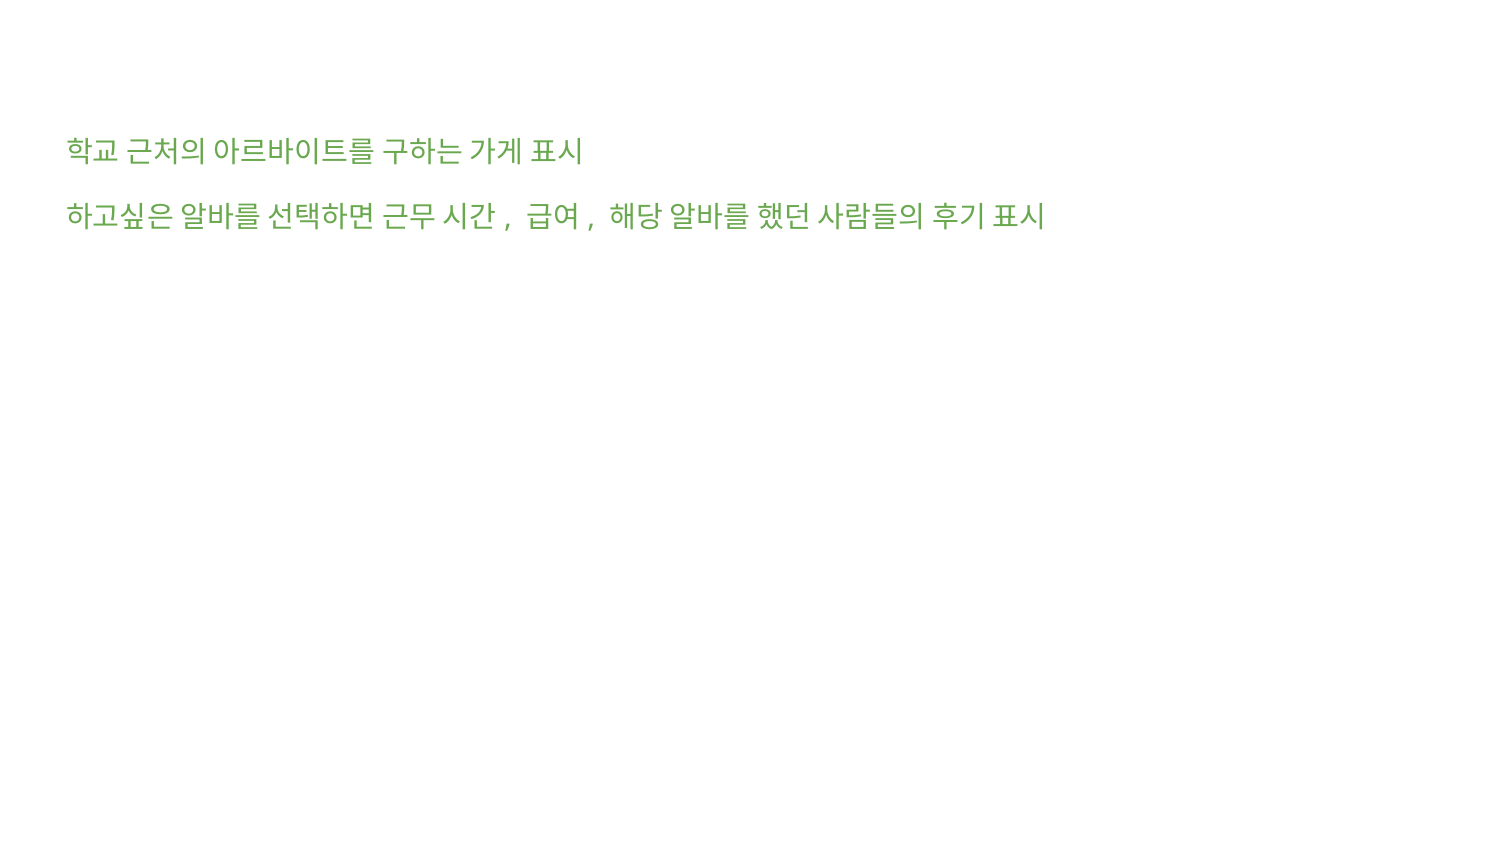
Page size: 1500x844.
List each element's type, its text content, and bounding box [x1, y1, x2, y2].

list 학교 근처의 아르바이트를 구하는 가게 표시 하고싶은 알바를 선택하면 근무 시간, 급여, 해당 알바를 했던 사람들의 후기 표시 [51, 112, 1449, 750]
